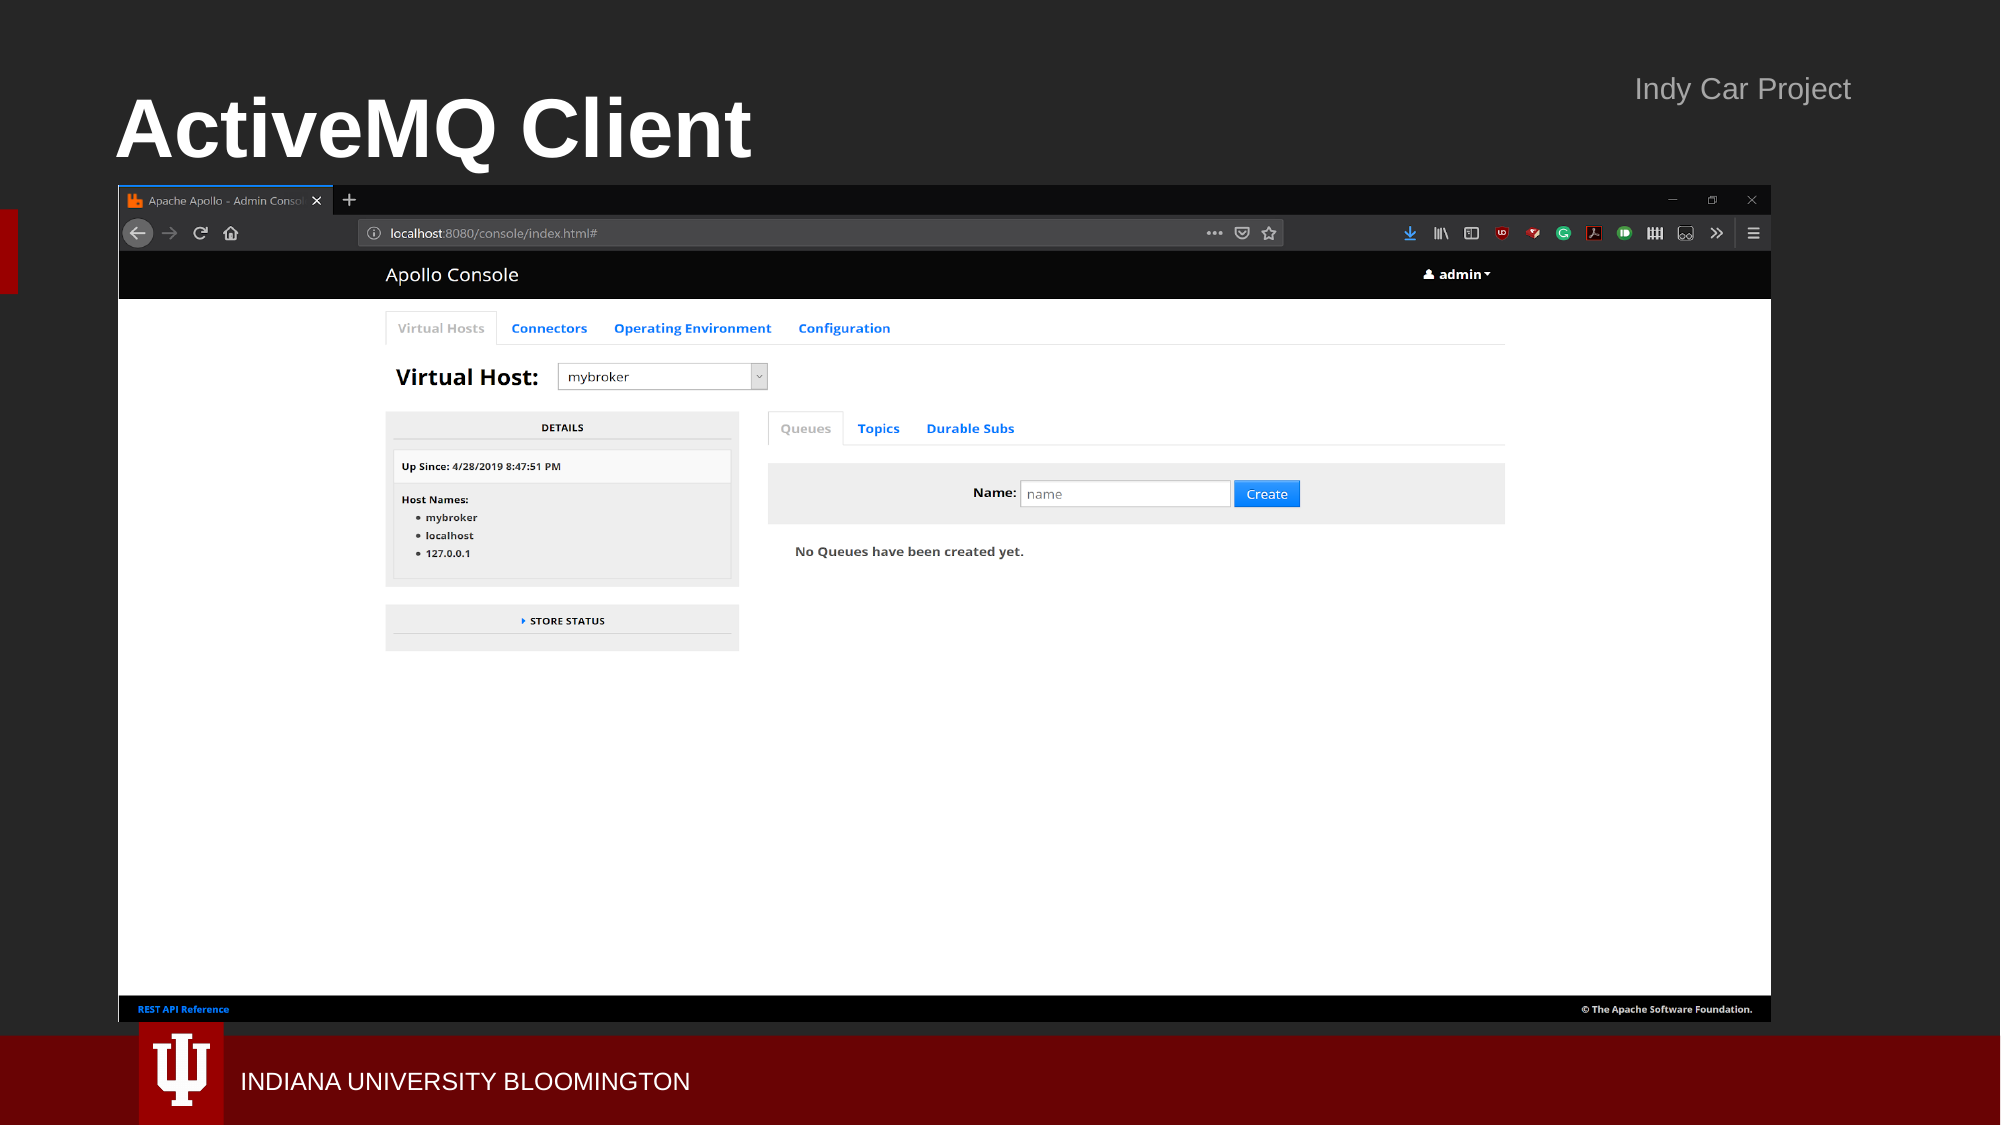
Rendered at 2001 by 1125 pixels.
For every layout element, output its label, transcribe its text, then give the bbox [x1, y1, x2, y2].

picture [118, 185, 1771, 1022]
title ActiveMQ Client [99, 48, 1851, 202]
list Indy Car Project [1057, 62, 1867, 118]
picture [153, 1033, 210, 1106]
